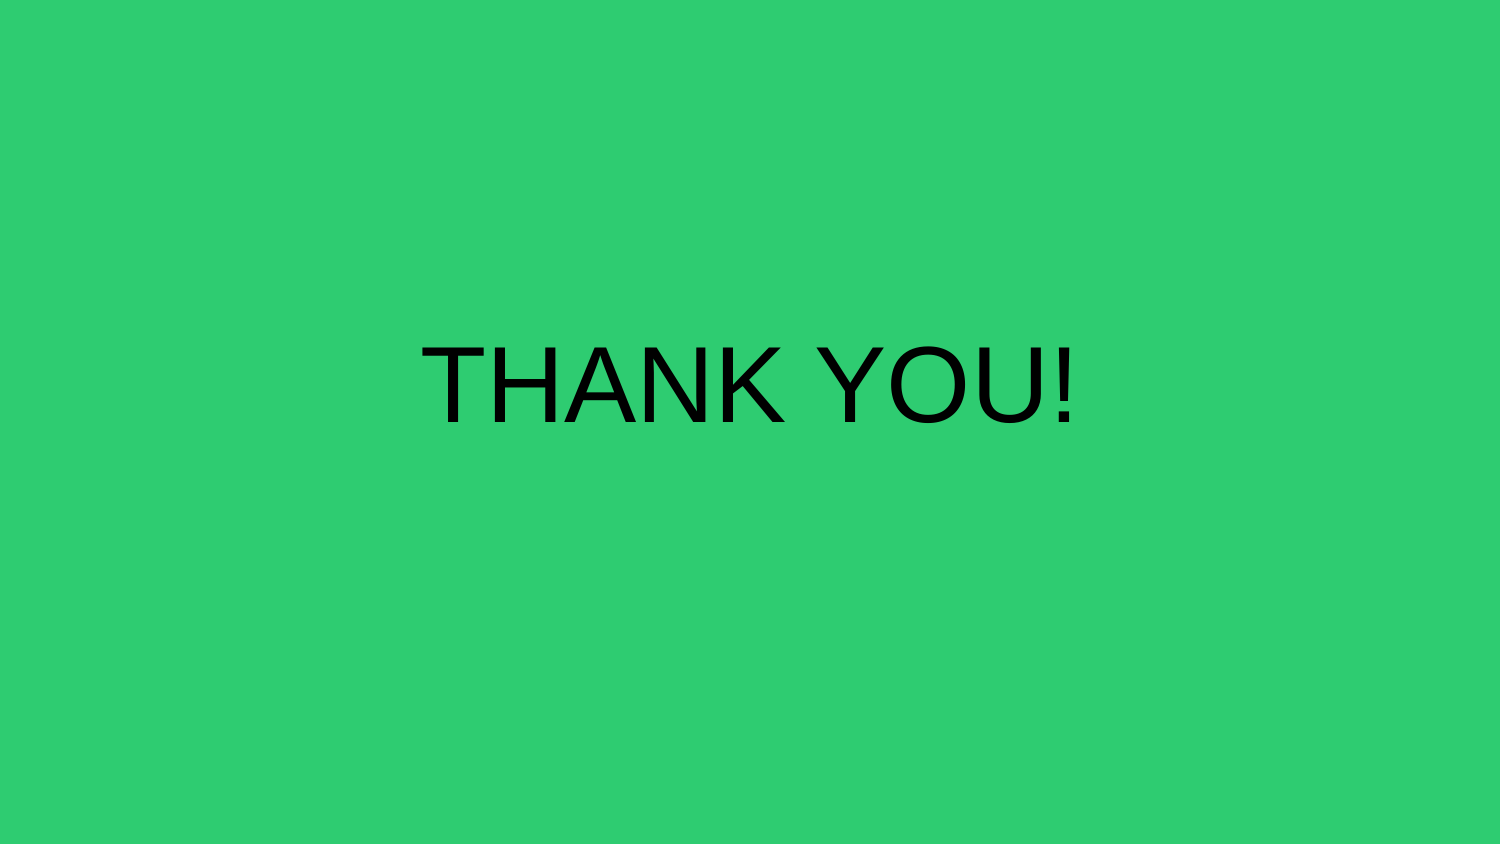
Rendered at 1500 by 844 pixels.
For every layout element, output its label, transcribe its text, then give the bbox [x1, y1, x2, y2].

title THANK YOU! [51, 122, 1449, 459]
